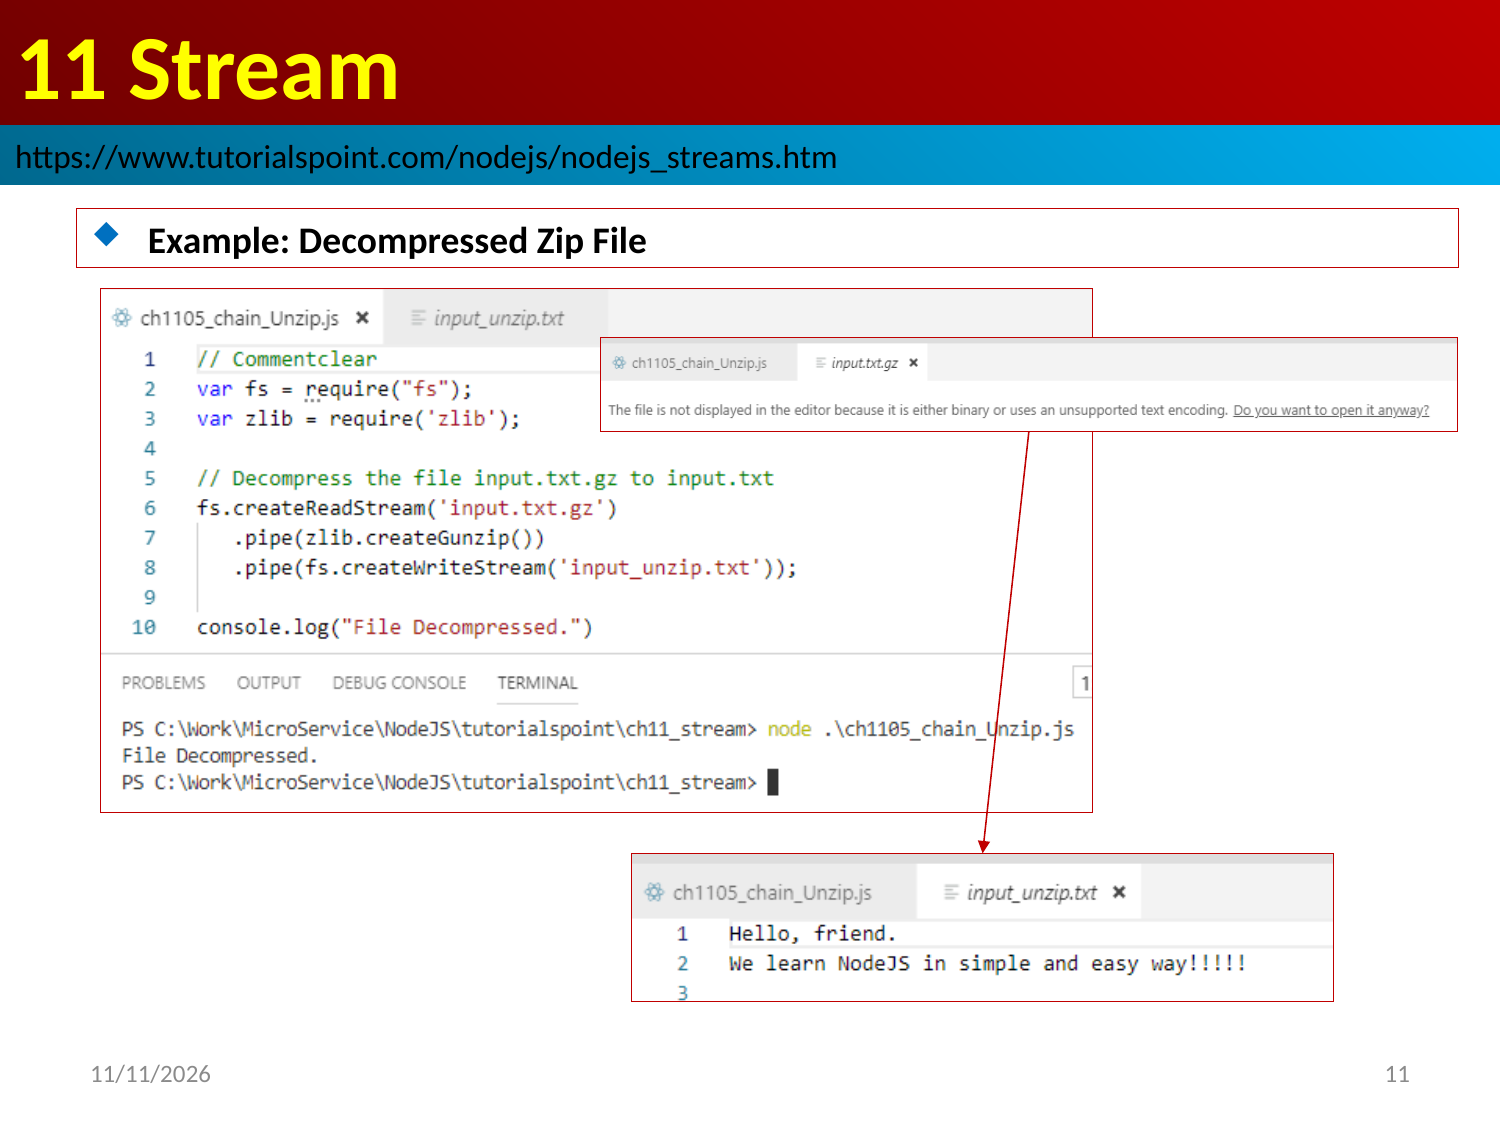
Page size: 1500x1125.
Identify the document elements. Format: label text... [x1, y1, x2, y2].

picture [631, 853, 1334, 1002]
text_box https://www.tutorialspoint.com/nodejs/nodejs_streams.htm [0, 125, 1500, 185]
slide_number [75, 1042, 425, 1103]
picture [100, 288, 1458, 813]
subtitle Example: Decompressed Zip File [76, 208, 1459, 268]
title 11 Stream [0, 0, 1500, 125]
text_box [982, 431, 1030, 854]
slide_number 11 [1074, 1042, 1425, 1103]
